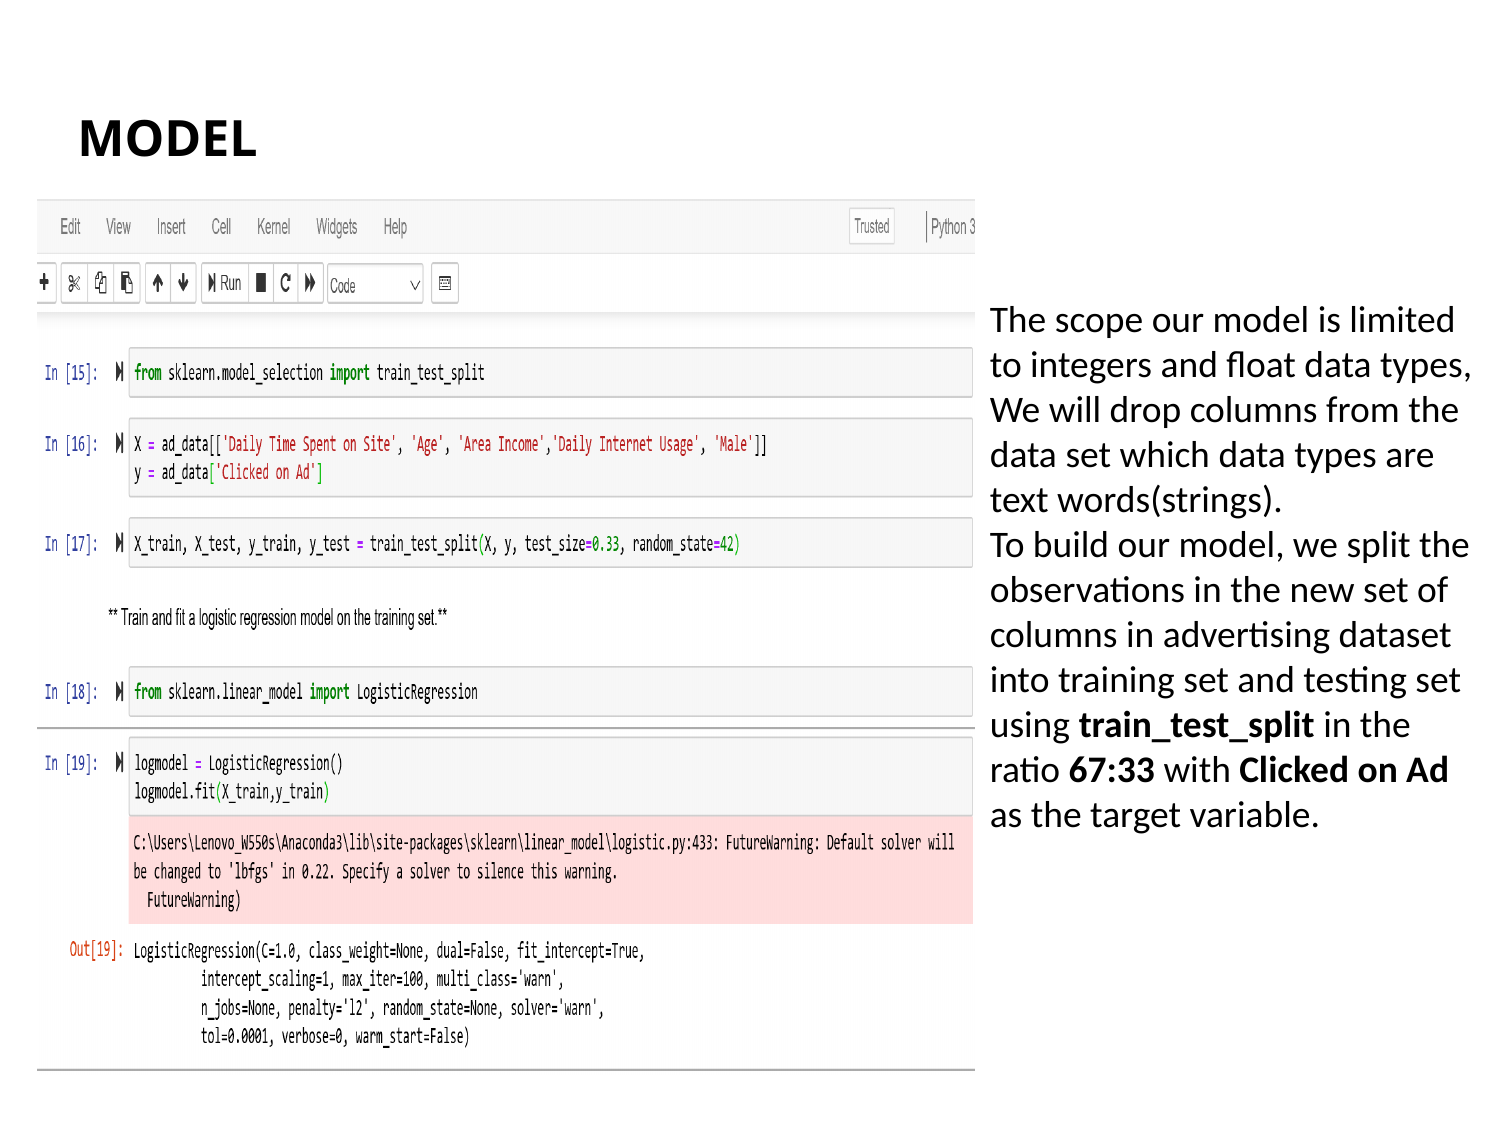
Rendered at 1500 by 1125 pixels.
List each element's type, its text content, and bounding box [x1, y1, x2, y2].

picture [37, 199, 975, 1075]
text_box The scope our model is limited to integers and float data types, We will drop columns from the data set which data types are text words(strings). To build our model, we split the observations in the new set of columns in advertising dataset into training set and testing set using train_test_split in the ratio 67:33 with Clicked on Ad as the target variable. [974, 287, 1488, 1125]
title MODEL [62, 50, 588, 175]
